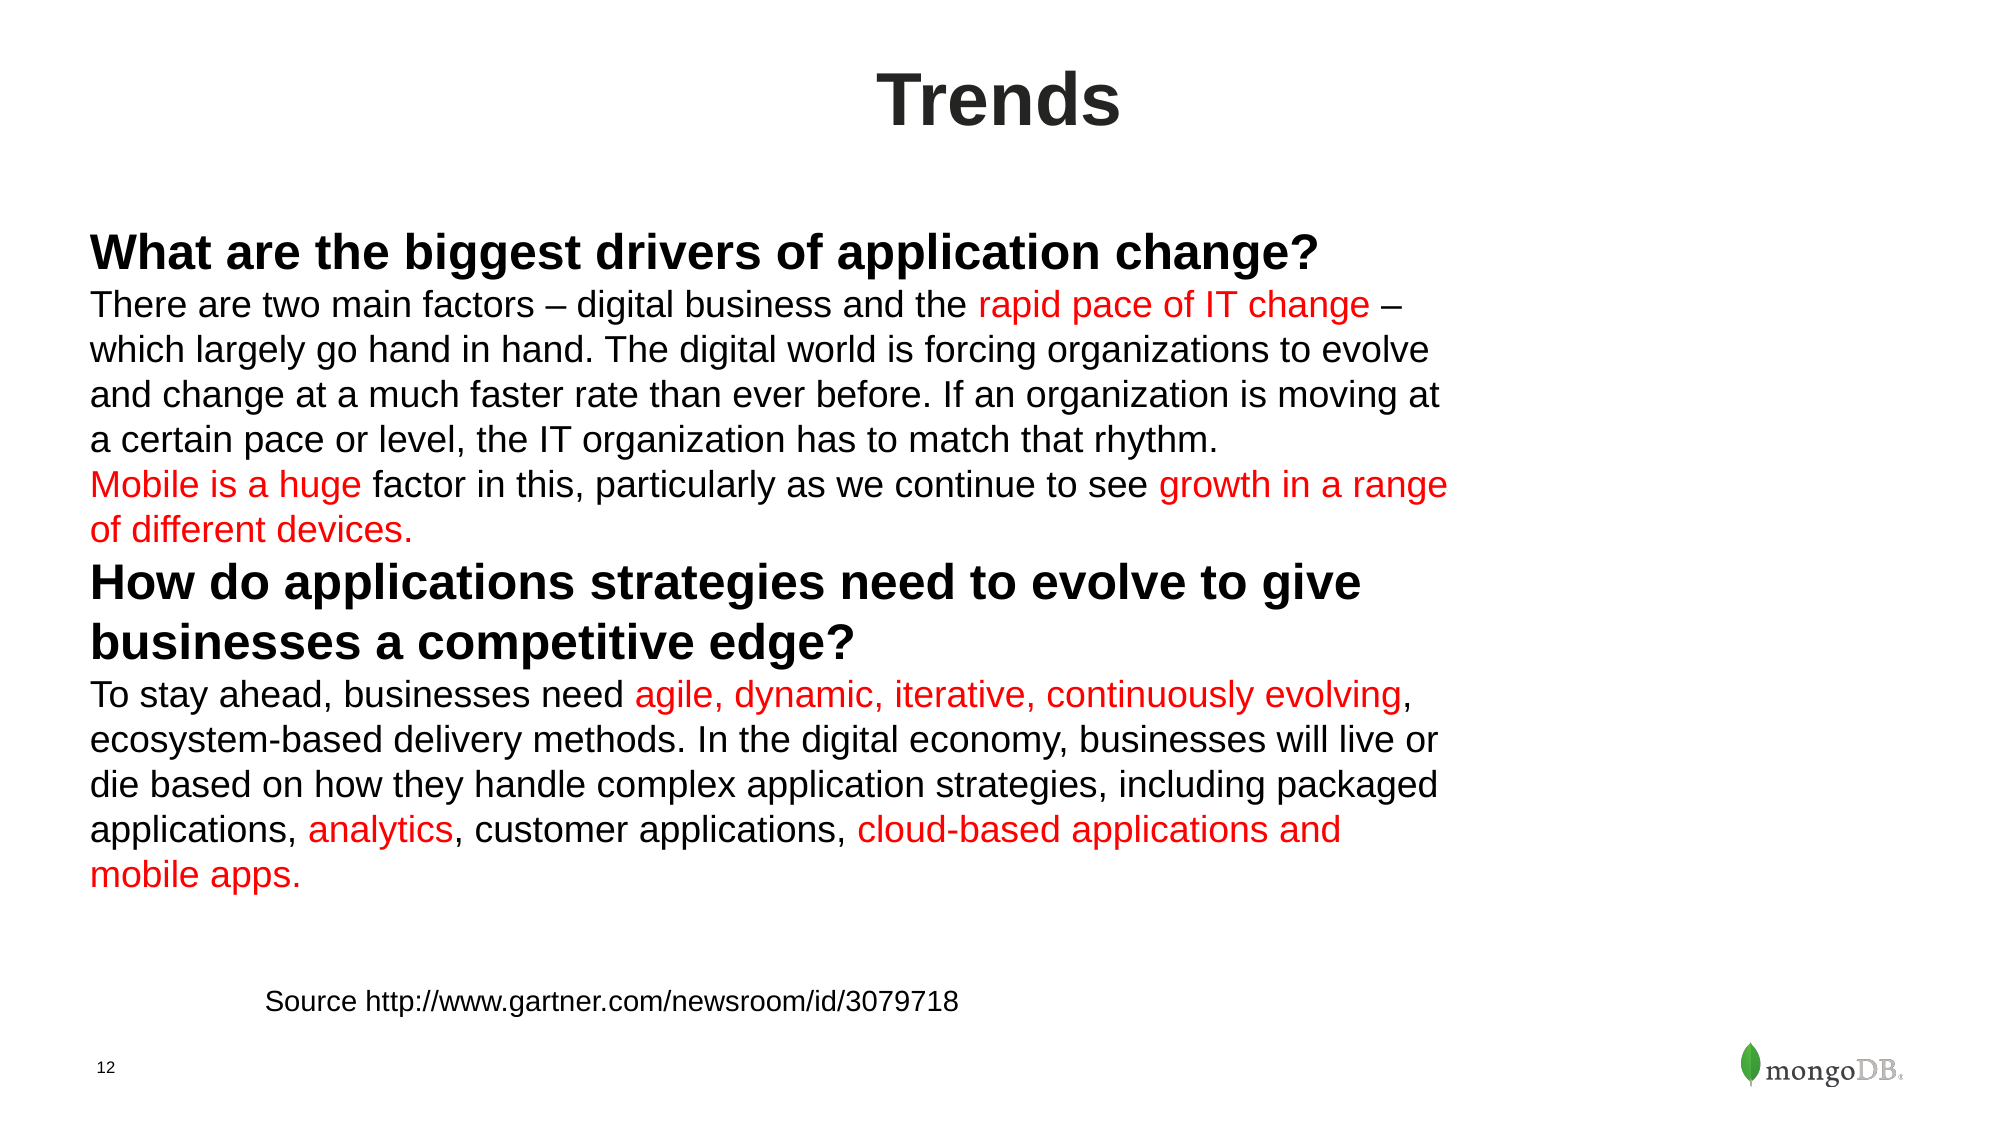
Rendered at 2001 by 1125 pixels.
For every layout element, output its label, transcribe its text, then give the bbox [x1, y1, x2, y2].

text_box Source http://www.gartner.com/newsroom/id/3079718 [249, 974, 1123, 1025]
text_box What are the biggest drivers of application change? There are two main factors – digital business and the rapid pace of IT change – which largely go hand in hand. The digital world is forcing organizations to evolve and change at a much faster rate than ever before. If an organization is moving at a certain pace or level, the IT organization has to match that rhythm. Mobile is a huge factor in this, particularly as we continue to see growth in a range of different devices. How do applications strategies need to evolve to give businesses a competitive edge? To stay ahead, businesses need agile, dynamic, iterative, continuously evolving, ecosystem-based delivery methods. In the digital economy, businesses will live or die based on how they handle complex application strategies, including packaged applications, analytics, customer applications, cloud-based applications and mobile apps. [75, 212, 1475, 948]
picture [1741, 1042, 1903, 1087]
title Trends [99, 1, 1900, 190]
